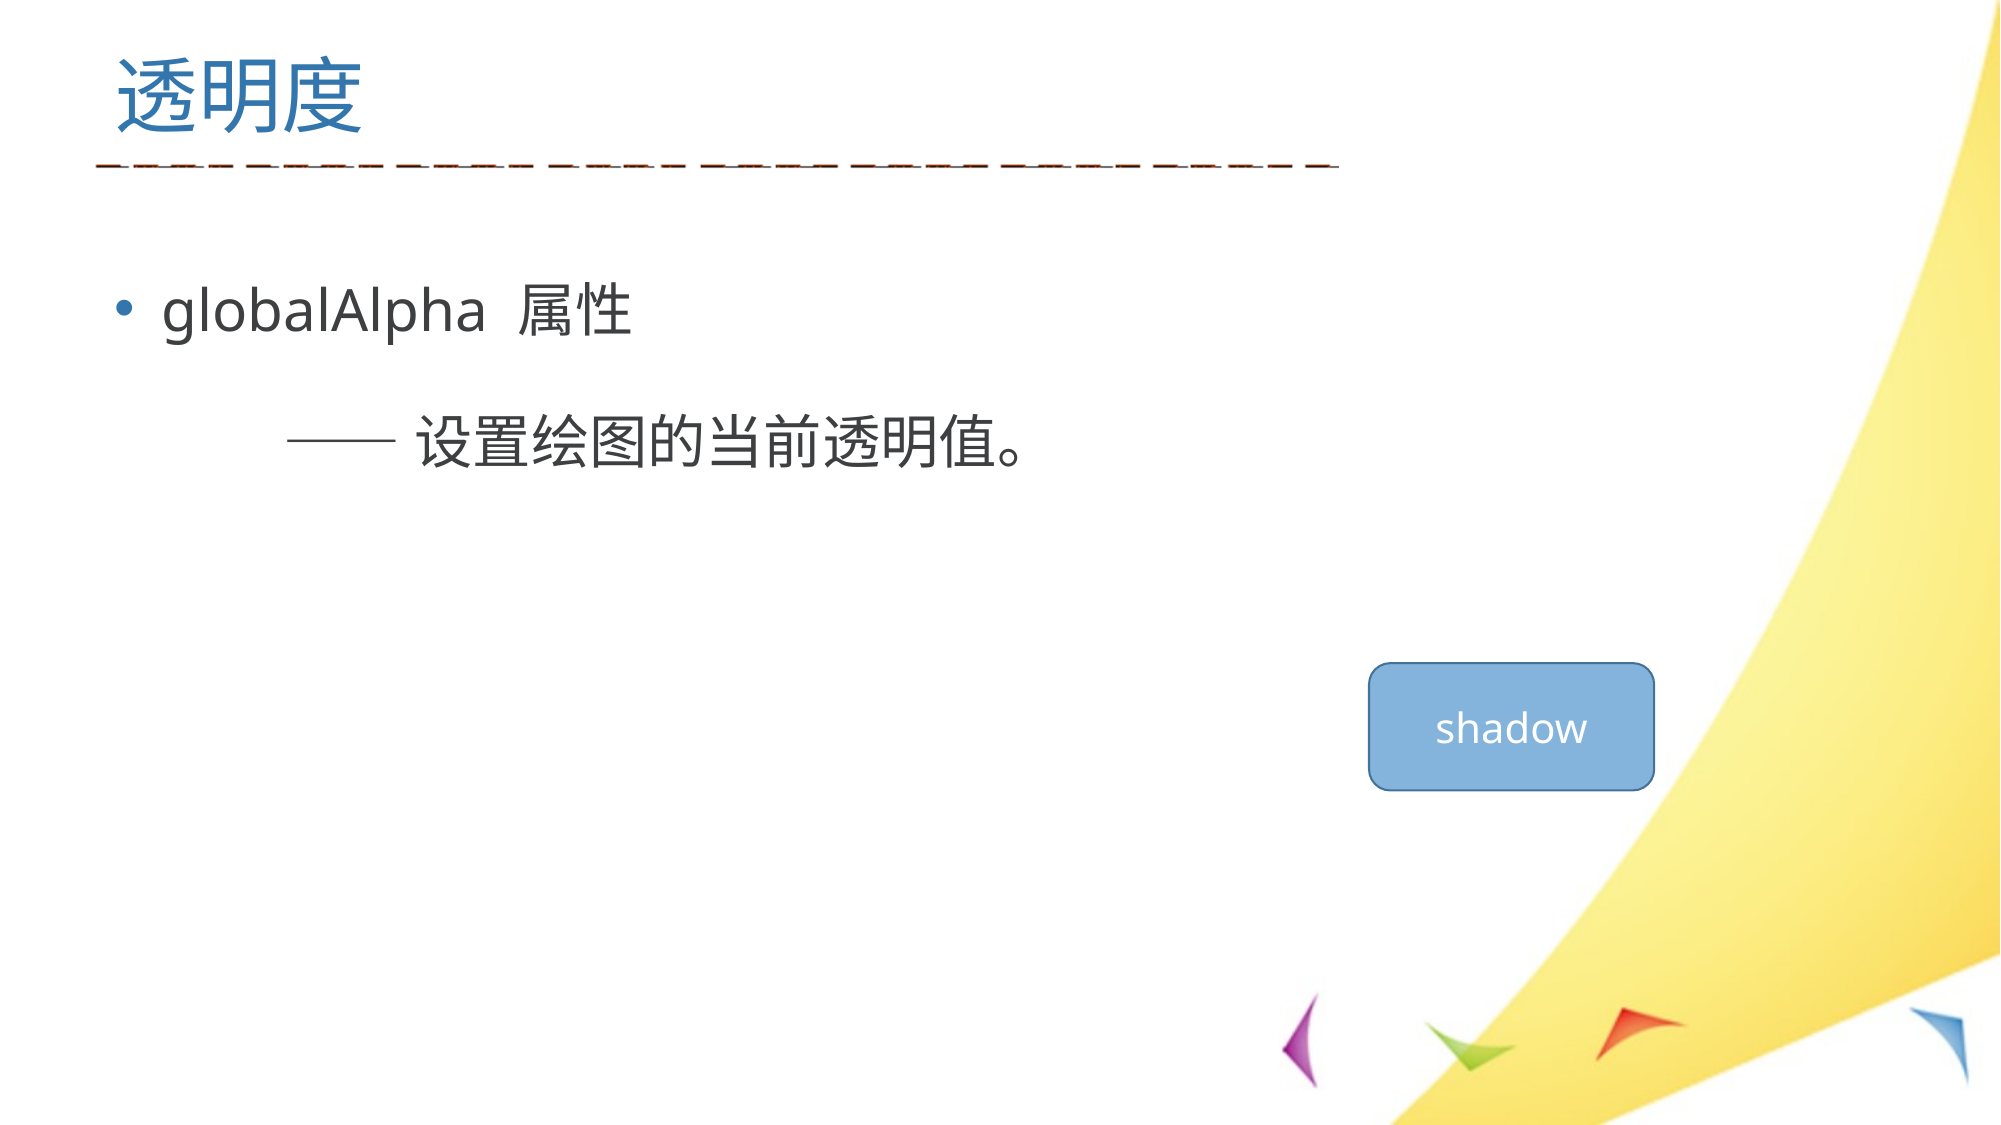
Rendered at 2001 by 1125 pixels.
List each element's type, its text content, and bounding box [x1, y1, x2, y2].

list globalAlpha 属性 ——设置绘图的当前透明值。 [99, 230, 1707, 870]
title 透明度 [99, 28, 1707, 159]
picture [88, 0, 2000, 1125]
text_box shadow [1367, 662, 1656, 792]
